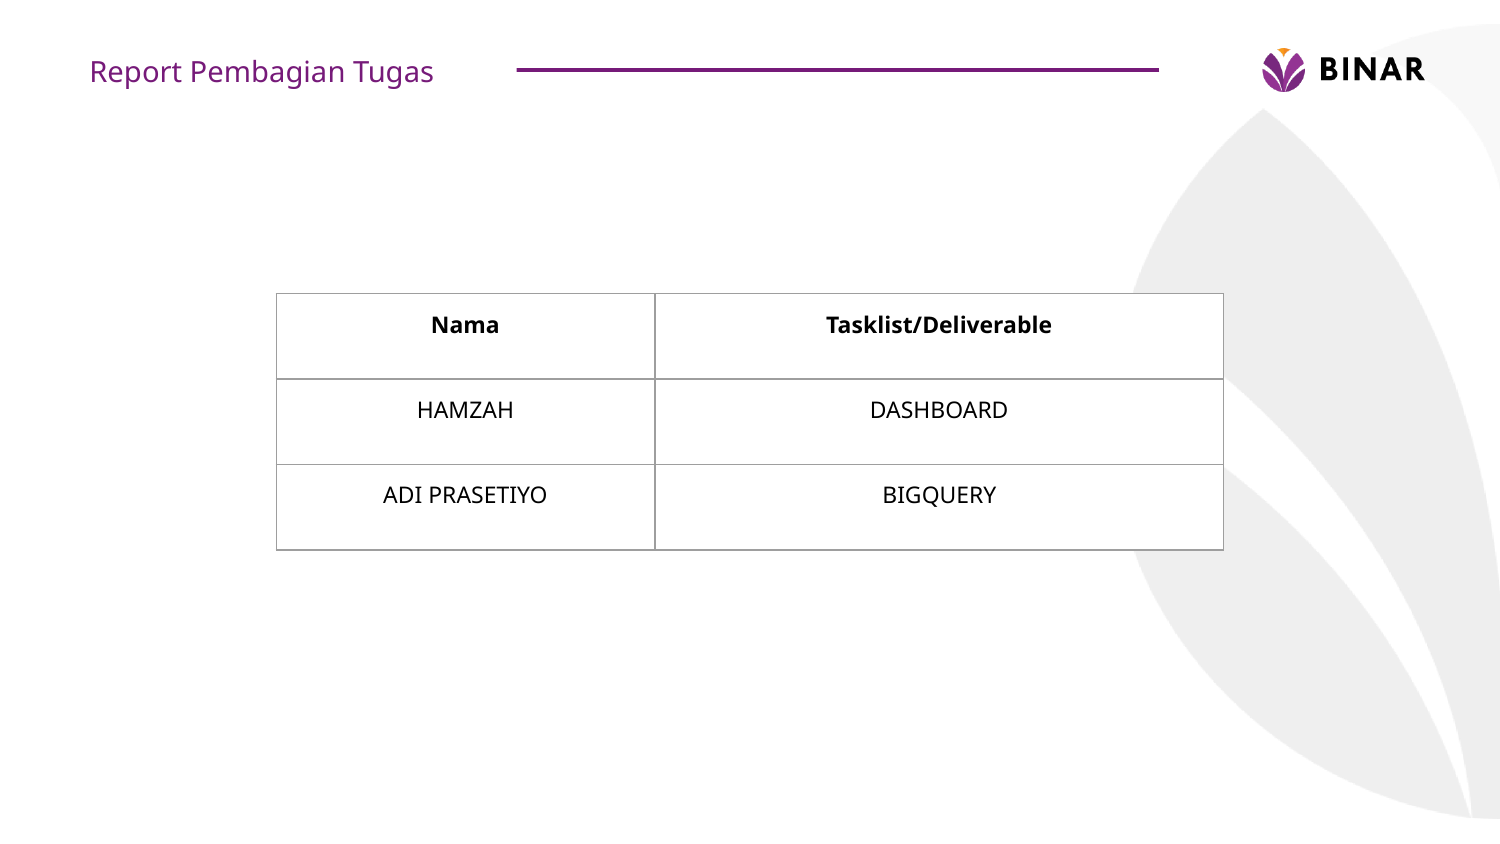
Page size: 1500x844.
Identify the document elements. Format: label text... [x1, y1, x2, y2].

table_cell BIGQUERY [656, 465, 1105, 549]
table_header Tasklist/Deliverable [656, 294, 1105, 378]
table_header Nama [277, 294, 654, 378]
text_box [106, 132, 1105, 735]
table_cell ADI PRASETIYO [277, 465, 654, 549]
table_cell DASHBOARD [656, 380, 1105, 464]
table_cell HAMZAH [277, 380, 654, 464]
text_box Report Pembagian Tugas [74, 23, 517, 118]
picture [1110, 24, 1500, 819]
